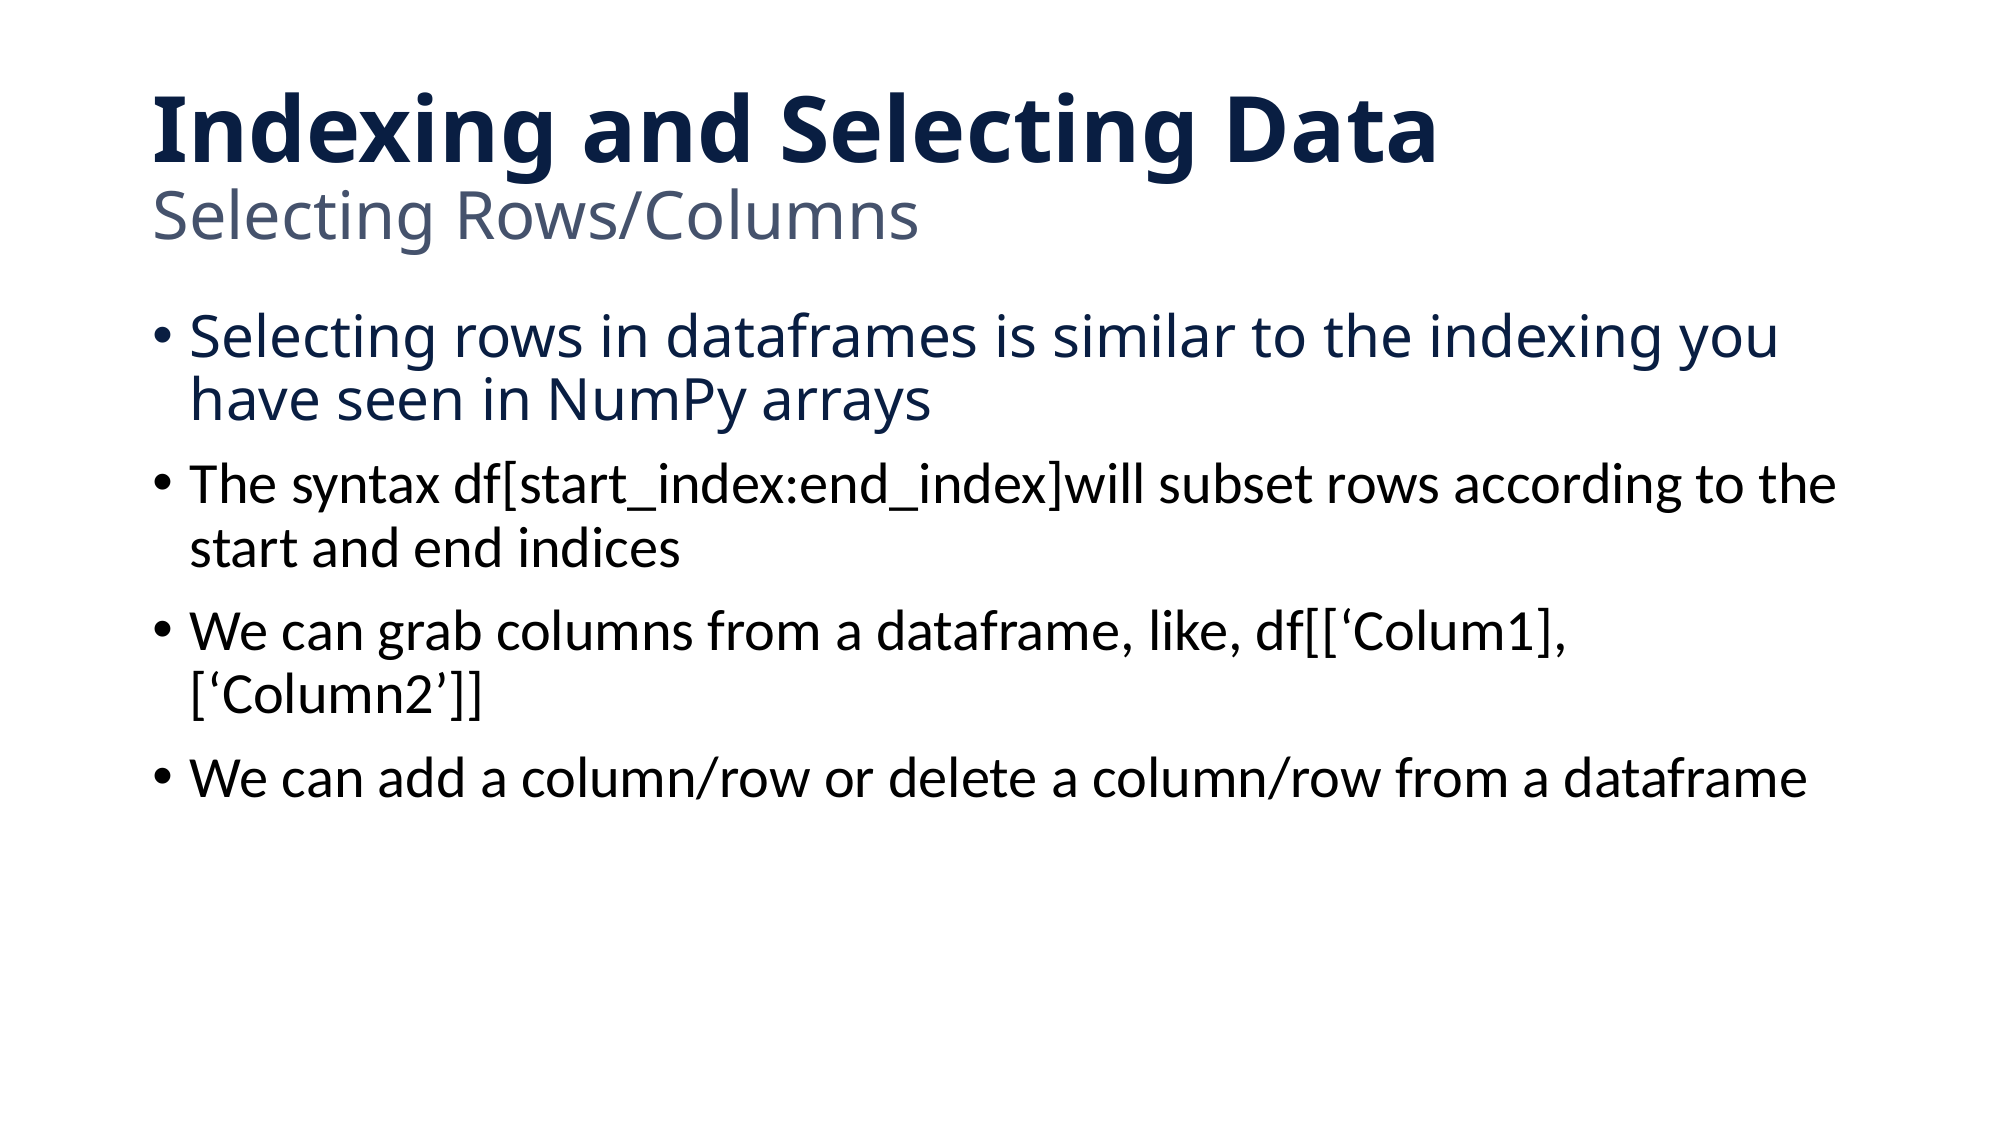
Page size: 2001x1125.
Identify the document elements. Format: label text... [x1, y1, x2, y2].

list Selecting rows in dataframes is similar to the indexing you have seen in NumPy arrays The syntax df[start_index:end_index]will subset rows according to the start and end indices We can grab columns from a dataframe, like, df[[‘Colum1],[‘Column2’]] We can add a column/row or delete a column/row from a dataframe [137, 299, 1863, 1014]
title Indexing and Selecting Data Selecting Rows/Columns [137, 59, 1863, 278]
